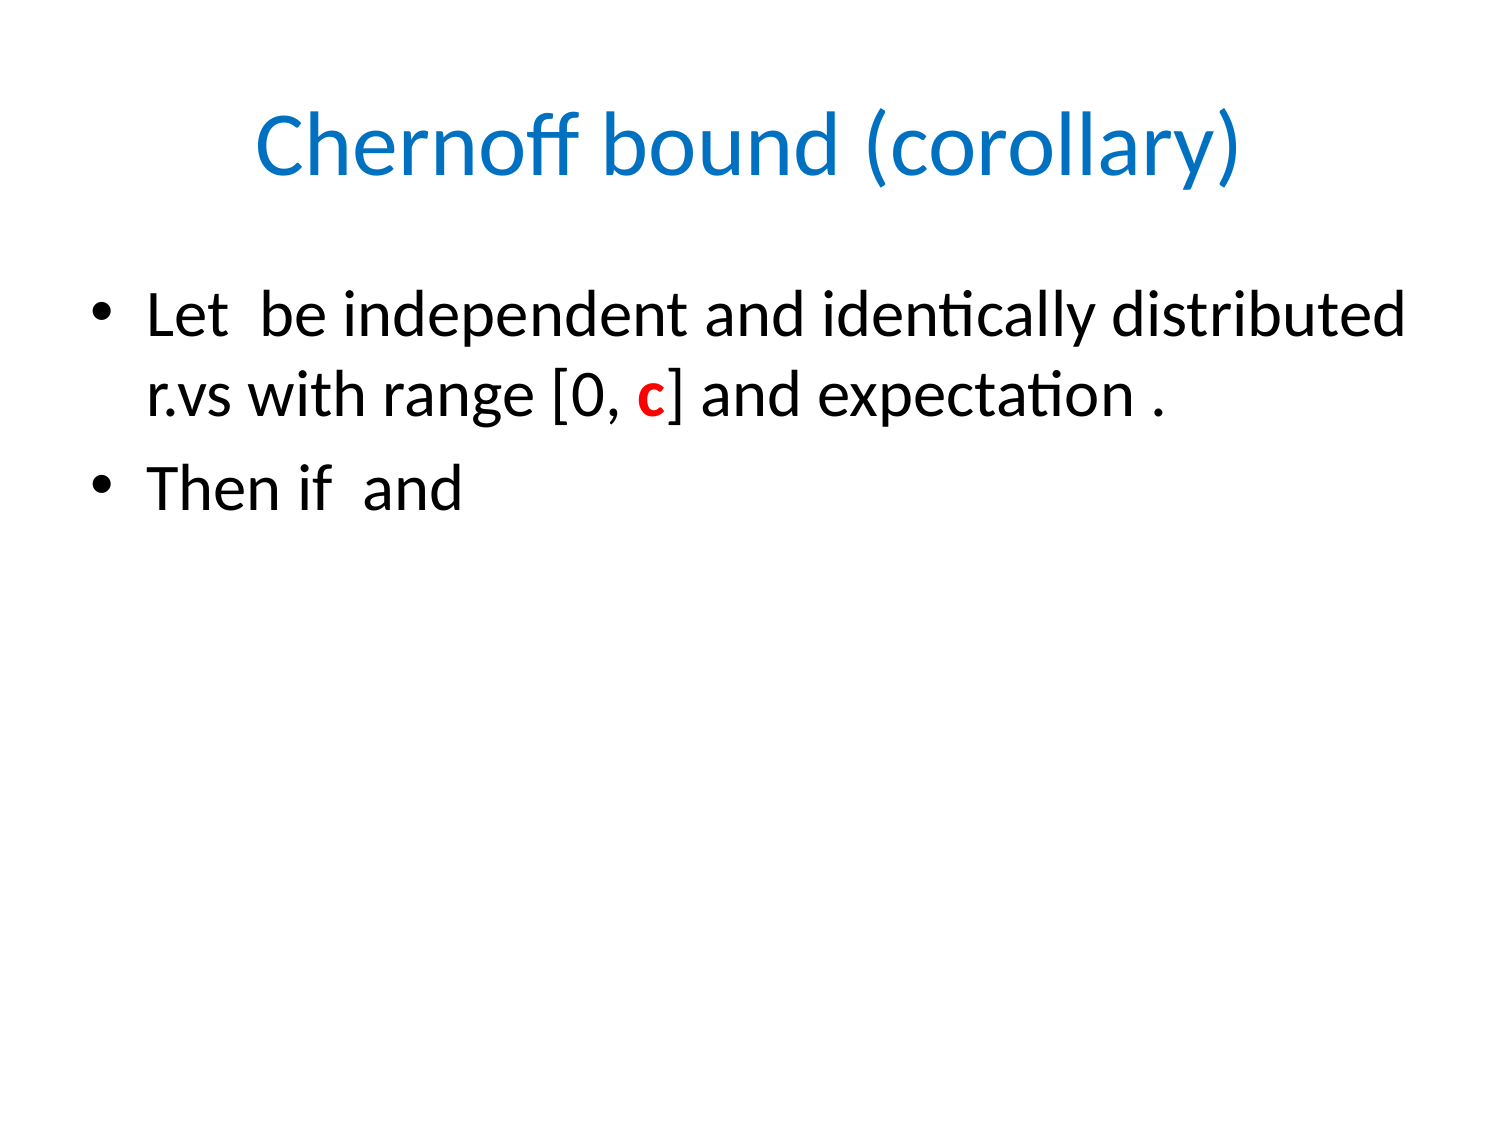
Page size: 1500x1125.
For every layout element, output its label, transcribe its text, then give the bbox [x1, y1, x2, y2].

title Chernoff bound (corollary) [75, 45, 1425, 233]
